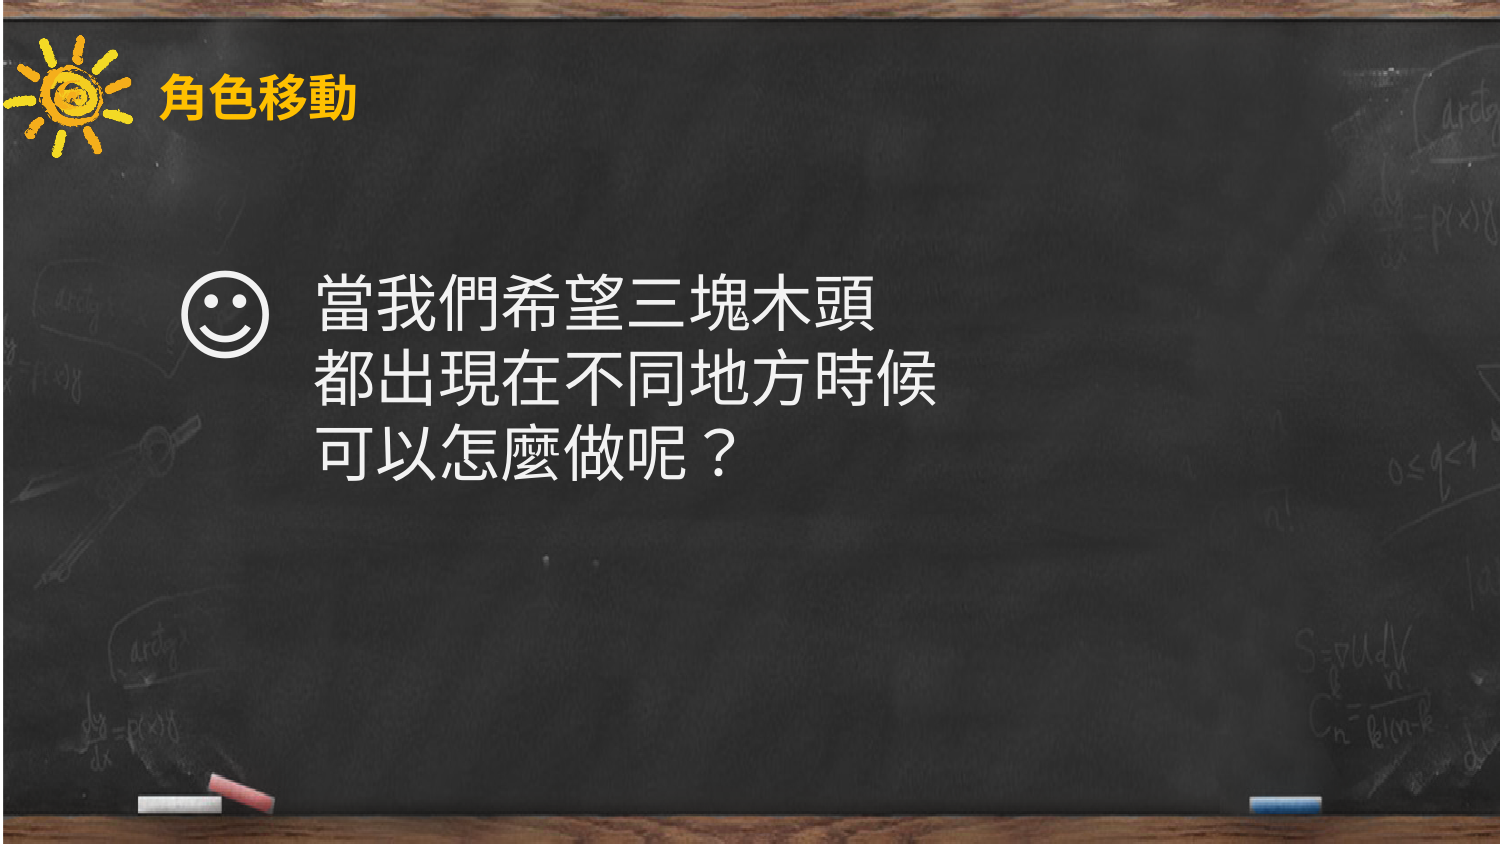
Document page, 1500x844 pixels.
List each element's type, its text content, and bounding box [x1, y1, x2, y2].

text_box 角色移動 [158, 66, 412, 127]
text_box ☺ [158, 236, 299, 370]
picture [0, 0, 1500, 844]
text_box 當我們希望三塊木頭 都出現在不同地方時候 可以怎麼做呢？ [298, 248, 1500, 531]
